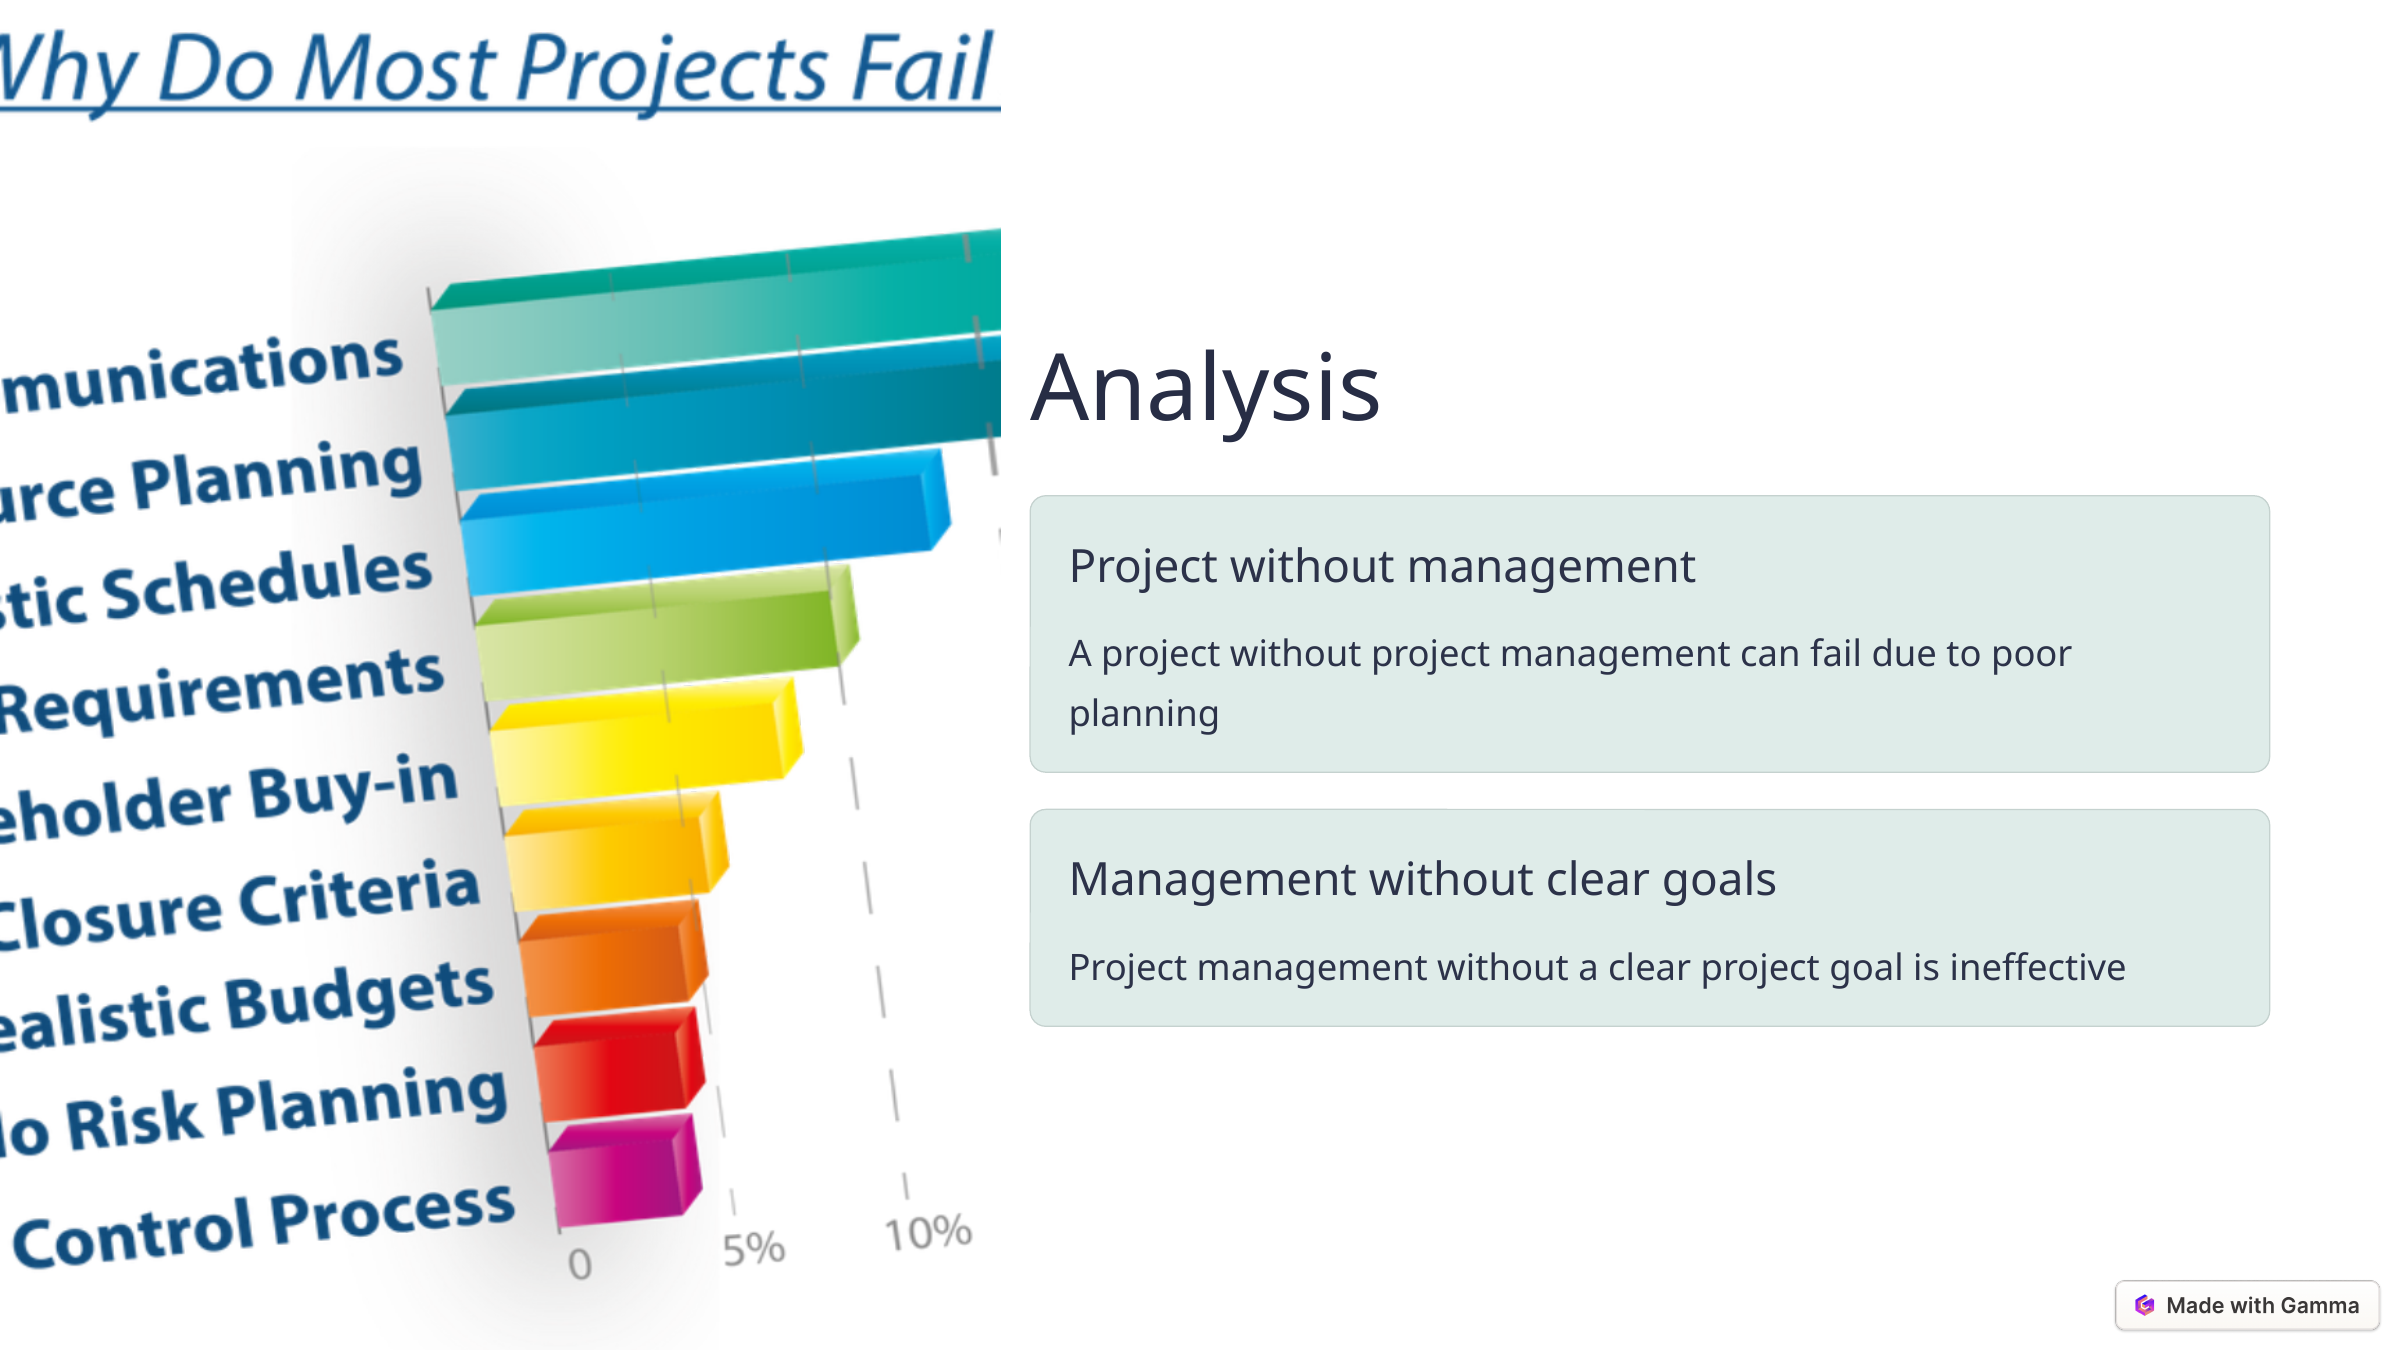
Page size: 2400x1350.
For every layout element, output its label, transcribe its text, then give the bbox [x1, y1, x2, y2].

text_box Project management without a clear project goal is ineffective [1068, 928, 2232, 988]
text_box [1030, 495, 2270, 773]
text_box [1030, 809, 2270, 1027]
text_box Management without clear goals [1068, 847, 1734, 906]
text_box Analysis [1030, 323, 2072, 440]
picture [2106, 1271, 2389, 1339]
text_box A project without project management can fail due to poor planning [1068, 614, 2232, 734]
text_box Project without management [1068, 534, 1663, 593]
picture [0, 18, 1001, 1350]
